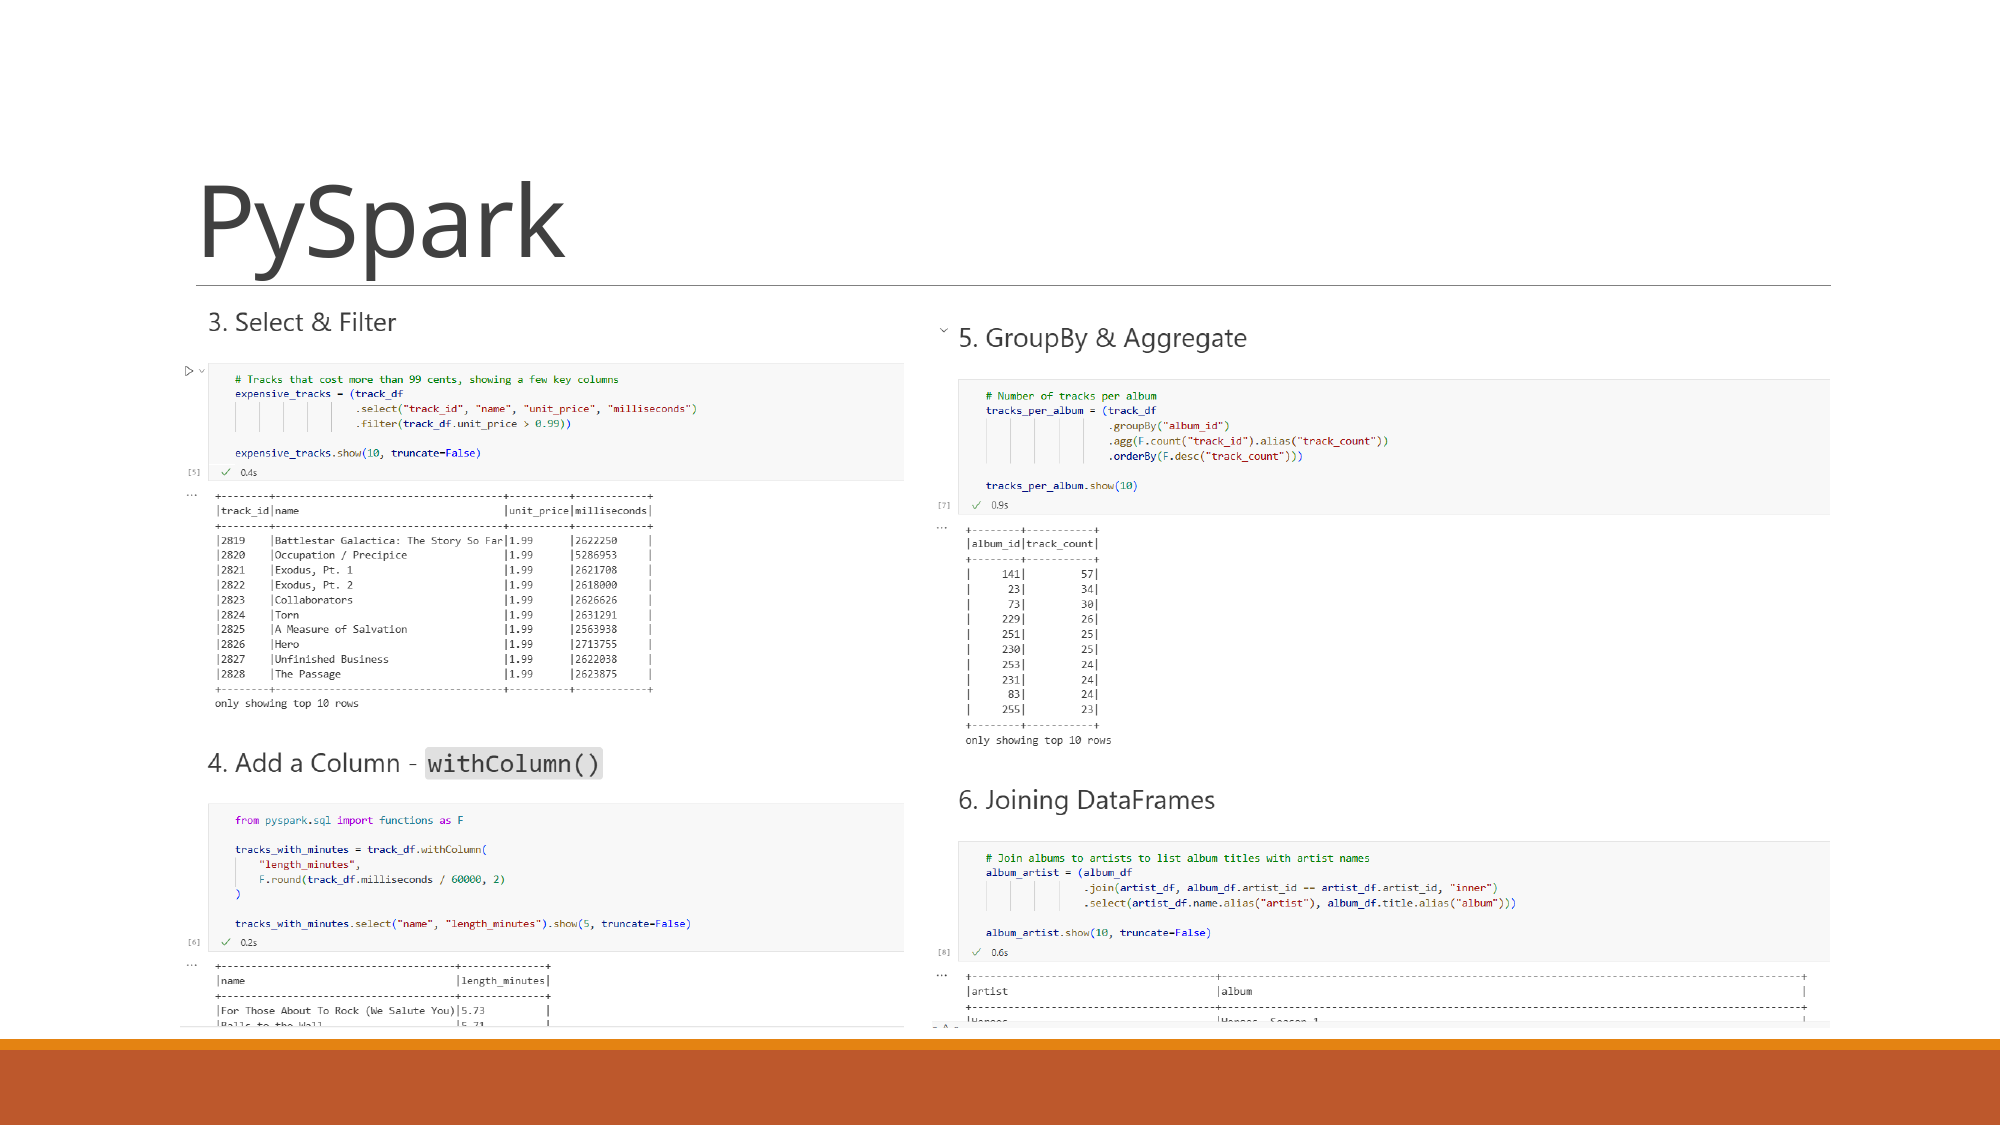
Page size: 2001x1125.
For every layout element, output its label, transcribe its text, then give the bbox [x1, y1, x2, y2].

title PySpark [180, 47, 1830, 285]
picture [932, 303, 1831, 1028]
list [179, 303, 905, 1028]
